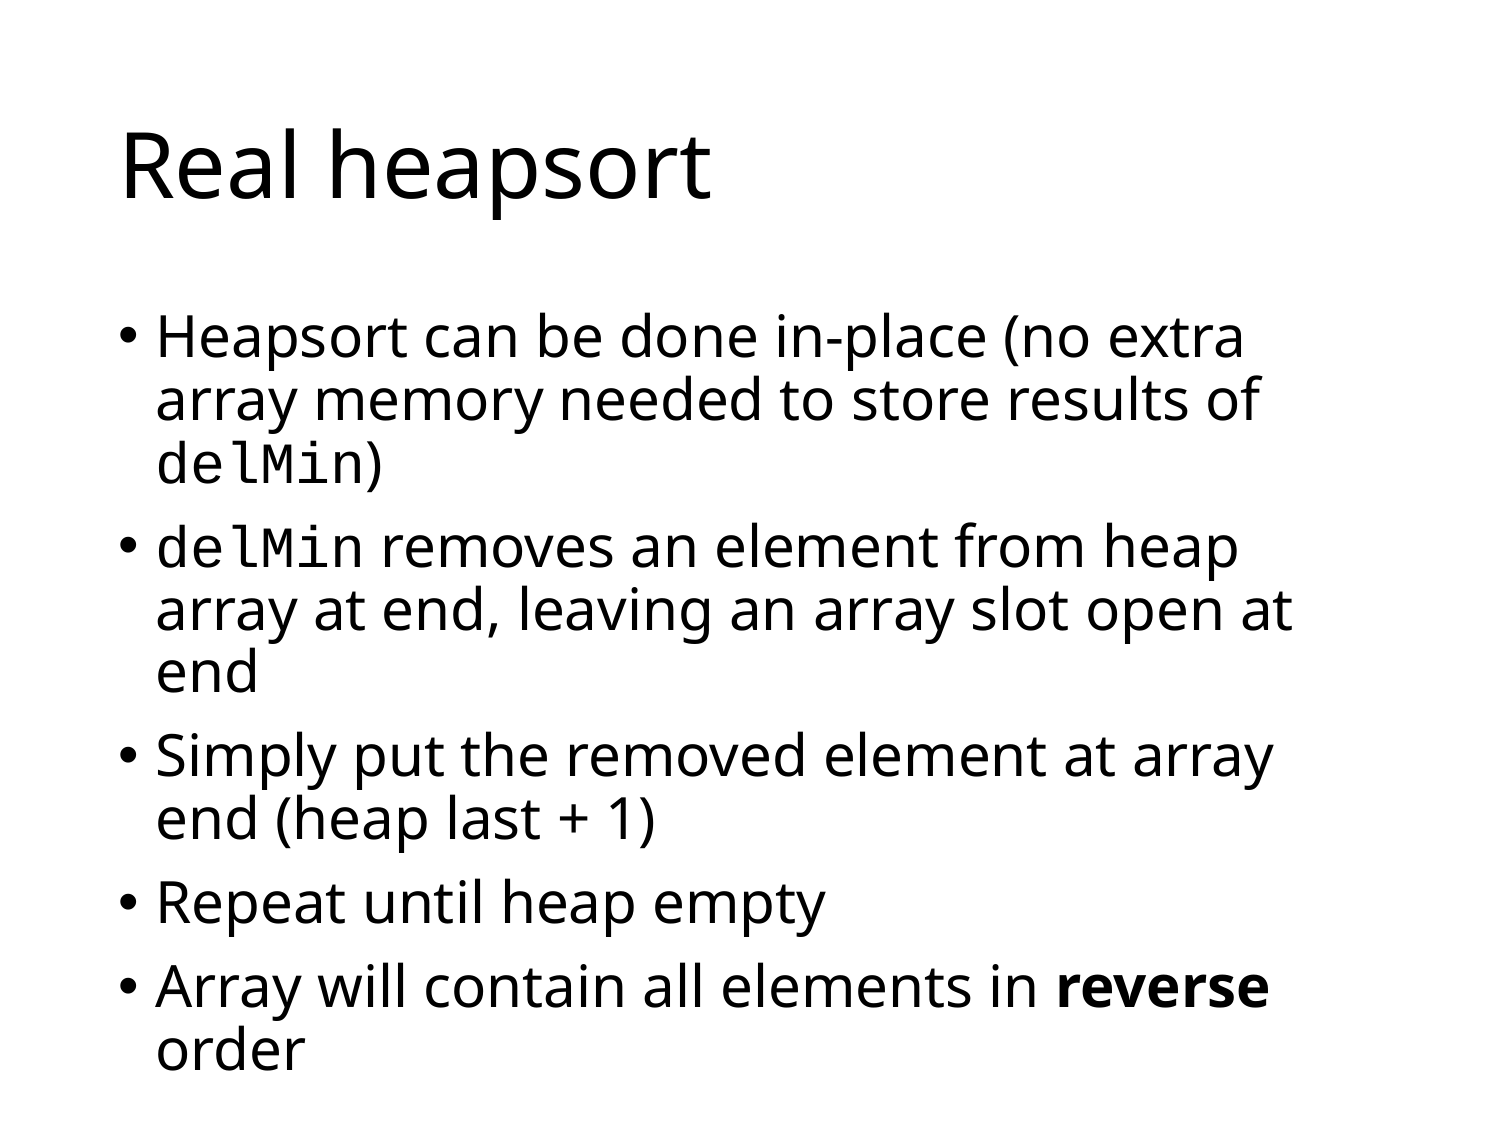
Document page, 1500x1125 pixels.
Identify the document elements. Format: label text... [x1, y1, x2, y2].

list Heapsort can be done in-place (no extra array memory needed to store results of delMin) delMin removes an element from heap array at end, leaving an array slot open at end Simply put the removed element at array end (heap last + 1) Repeat until heap empty Array will contain all elements in reverse order [103, 299, 1397, 1014]
title Real heapsort [103, 59, 1397, 278]
